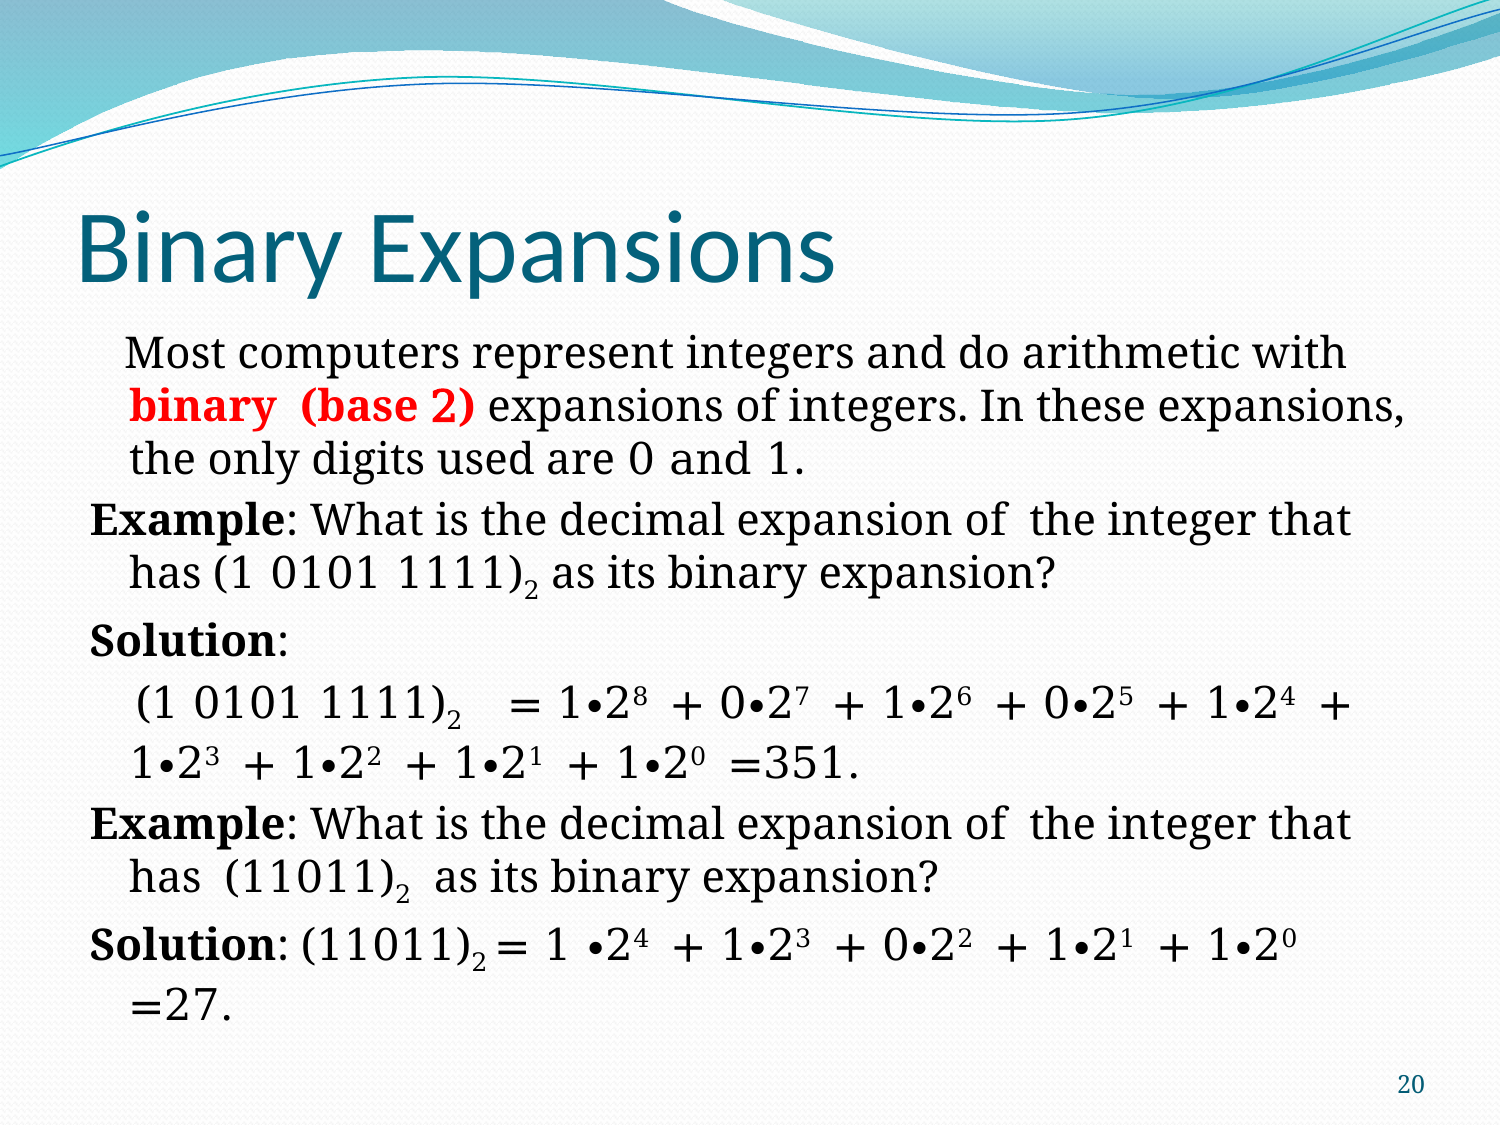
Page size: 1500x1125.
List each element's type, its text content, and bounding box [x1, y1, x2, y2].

slide_number 20 [1299, 1042, 1425, 1103]
list Most computers represent integers and do arithmetic with binary (base 2) expansions of integers. In these expansions, the only digits used are 0 and 1. Example: What is the decimal expansion of the integer that has (1 0101 1111)2 as its binary expansion? Solution: (1 0101 1111)2 = 1∙28 + 0∙27 + 1∙26 + 0∙25 + 1∙24 + 1∙23 + 1∙22 + 1∙21 + 1∙20 =351. Example: What is the decimal expansion of the integer that has (11011)2 as its binary expansion? Solution: (11011)2 = 1 ∙24 + 1∙23 + 0∙22 + 1∙21 + 1∙20 =27. [75, 317, 1425, 1038]
title Binary Expansions [75, 115, 1425, 303]
